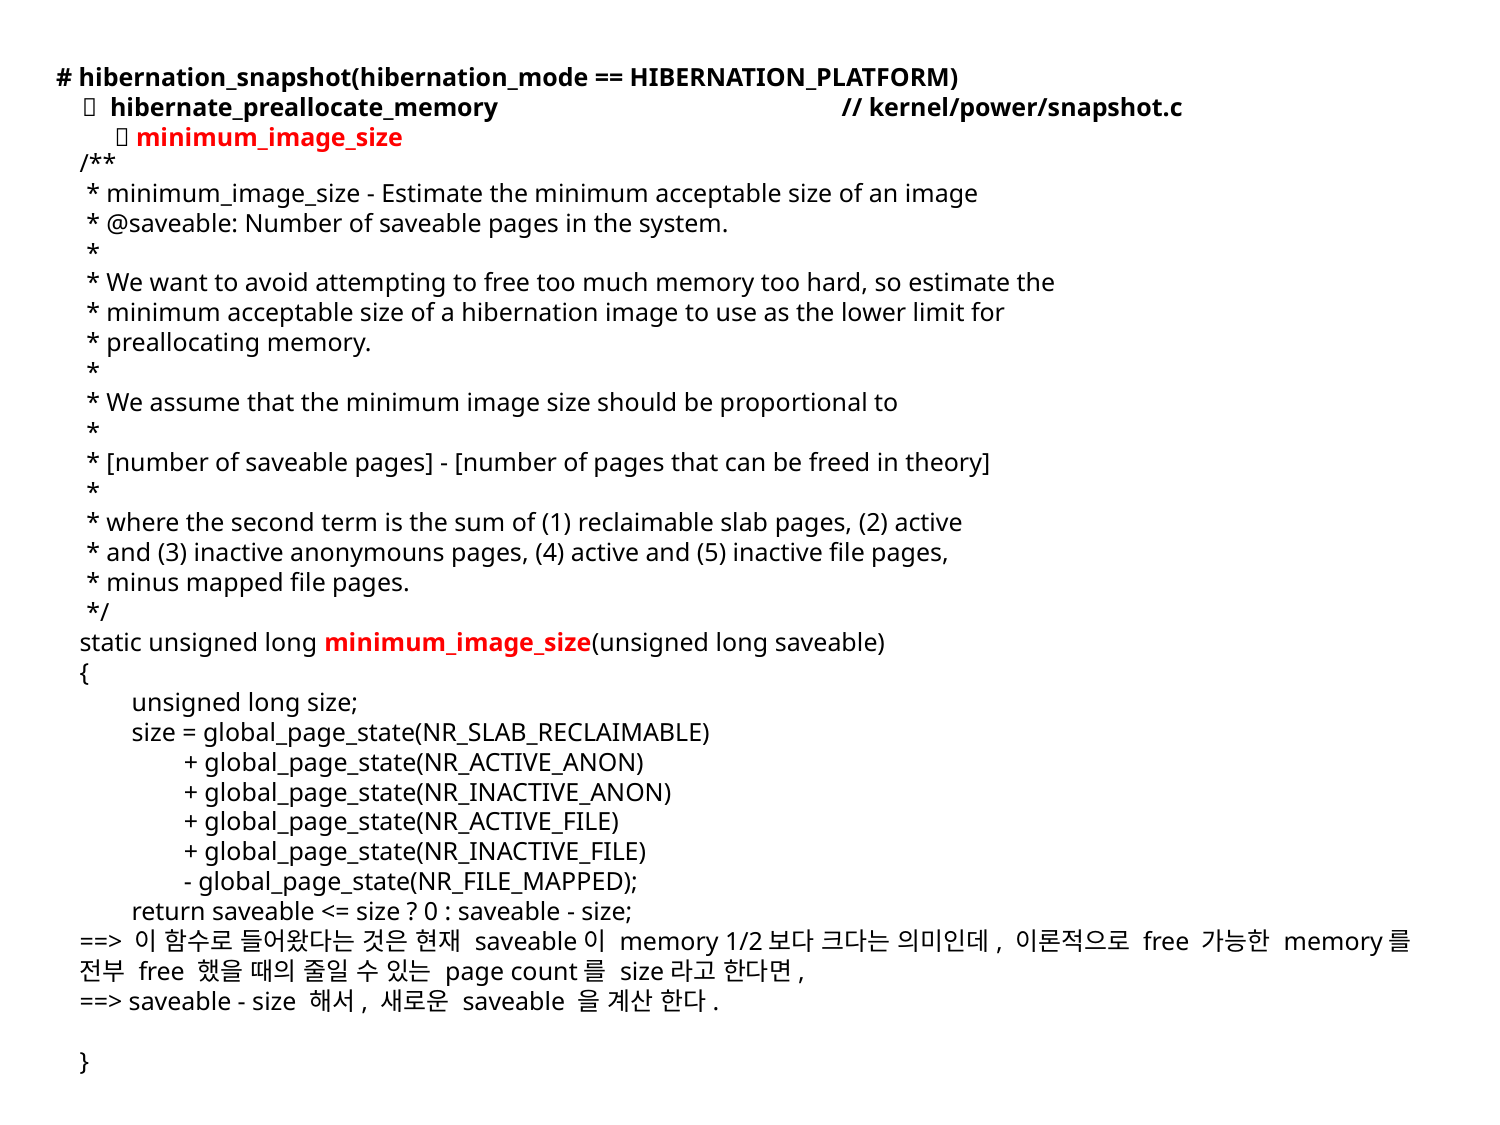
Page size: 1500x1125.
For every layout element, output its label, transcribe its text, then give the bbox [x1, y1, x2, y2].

text_box /** * minimum_image_size - Estimate the minimum acceptable size of an image * @saveable: Number of saveable pages in the system. * * We want to avoid attempting to free too much memory too hard, so estimate the * minimum acceptable size of a hibernation image to use as the lower limit for * preallocating memory. * * We assume that the minimum image size should be proportional to * * [number of saveable pages] - [number of pages that can be freed in theory] * * where the second term is the sum of (1) reclaimable slab pages, (2) active * and (3) inactive anonymouns pages, (4) active and (5) inactive file pages, * minus mapped file pages. */ static unsigned long minimum_image_size(unsigned long saveable) { unsigned long size; size = global_page_state(NR_SLAB_RECLAIMABLE) + global_page_state(NR_ACTIVE_ANON) + global_page_state(NR_INACTIVE_ANON) + global_page_state(NR_ACTIVE_FILE) + global_page_state(NR_INACTIVE_FILE) - global_page_state(NR_FILE_MAPPED); return saveable <= size ? 0 : saveable - size; ==> 이 함수로 들어왔다는 것은 현재 saveable이 memory 1/2보다 크다는 의미인데, 이론적으로 free 가능한 memory를 전부 free 했을 때의 줄일 수 있는 page count를 size라고 한다면, ==> saveable - size 해서, 새로운 saveable 을 계산 한다. } [64, 160, 1436, 1083]
text_box # hibernation_snapshot(hibernation_mode == HIBERNATION_PLATFORM)  hibernate_preallocate_memory // kernel/power/snapshot.c  minimum_image_size [41, 54, 1459, 160]
